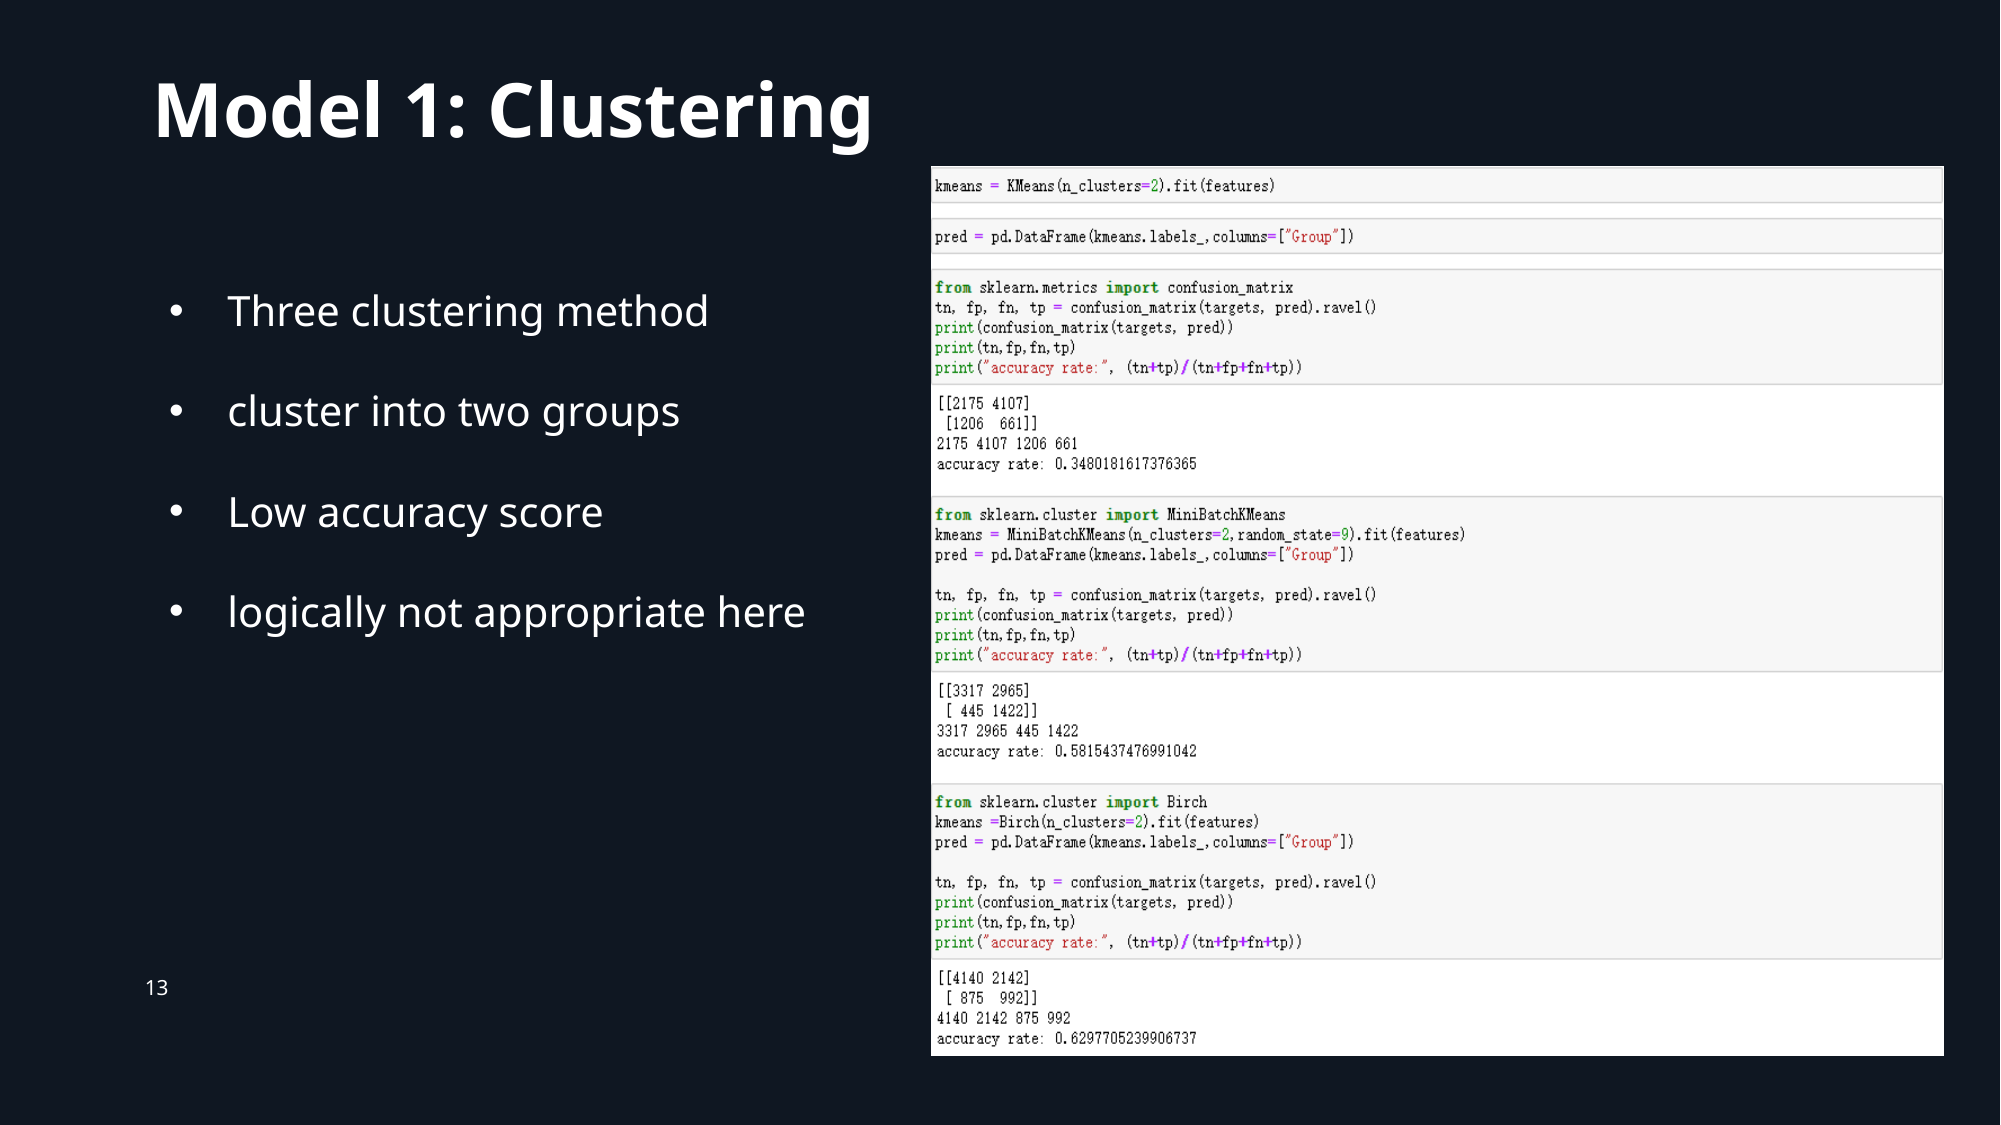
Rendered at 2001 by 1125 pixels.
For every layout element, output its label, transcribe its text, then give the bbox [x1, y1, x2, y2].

slide_number 13 [127, 964, 186, 1014]
title Model 1: Clustering [137, 59, 1863, 167]
list Three clustering method cluster into two groups Low accuracy score logically not appropriate here [137, 227, 926, 973]
picture [931, 166, 1944, 1056]
